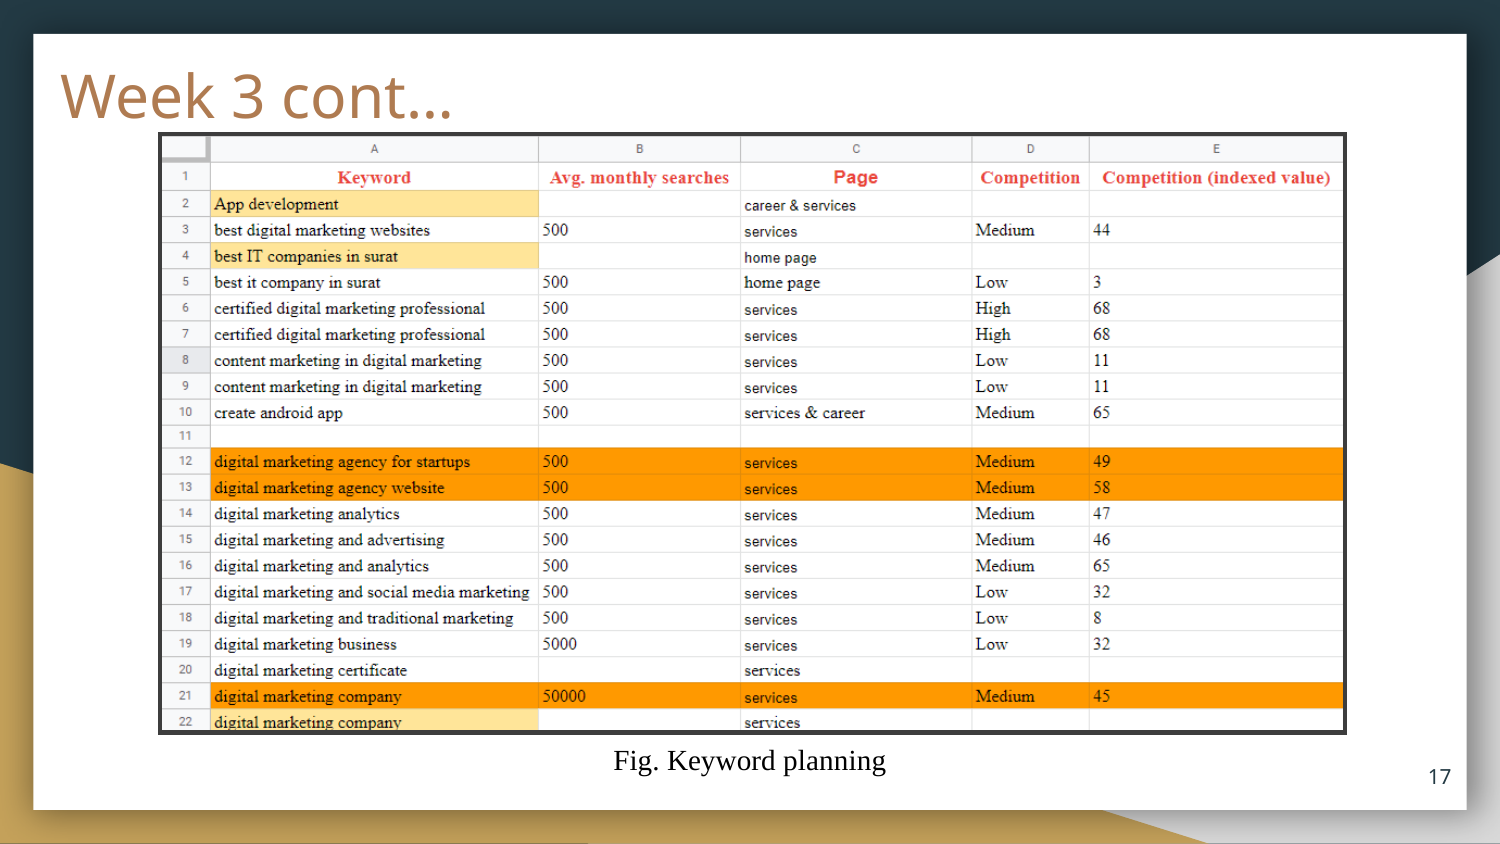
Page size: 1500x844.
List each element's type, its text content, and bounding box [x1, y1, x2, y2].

picture [161, 135, 1344, 731]
title Week 3 cont… [45, 43, 707, 166]
text_box Fig. Keyword planning [426, 739, 1074, 792]
slide_number ‹#› [1376, 745, 1467, 810]
